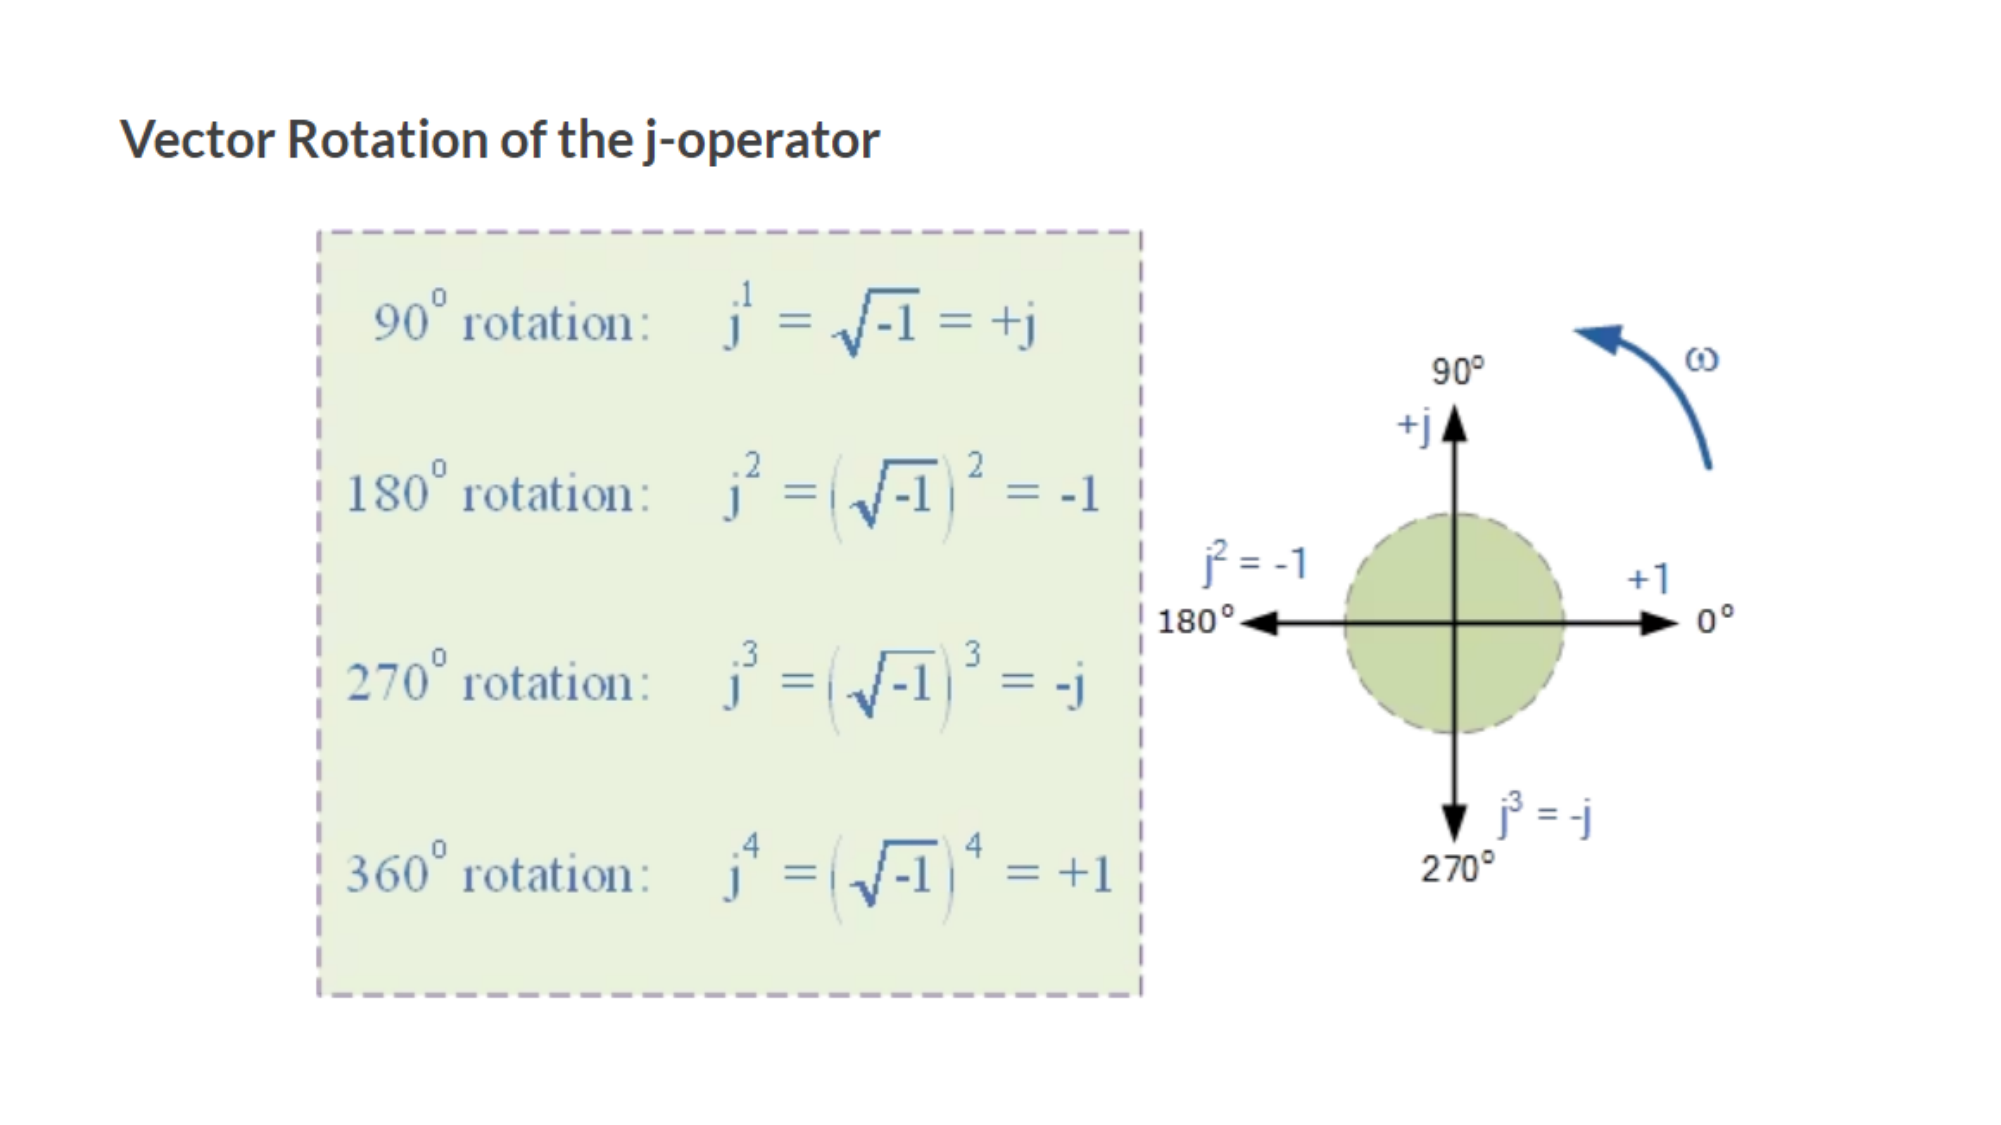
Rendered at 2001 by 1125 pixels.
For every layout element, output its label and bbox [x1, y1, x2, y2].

picture [106, 70, 1865, 1038]
